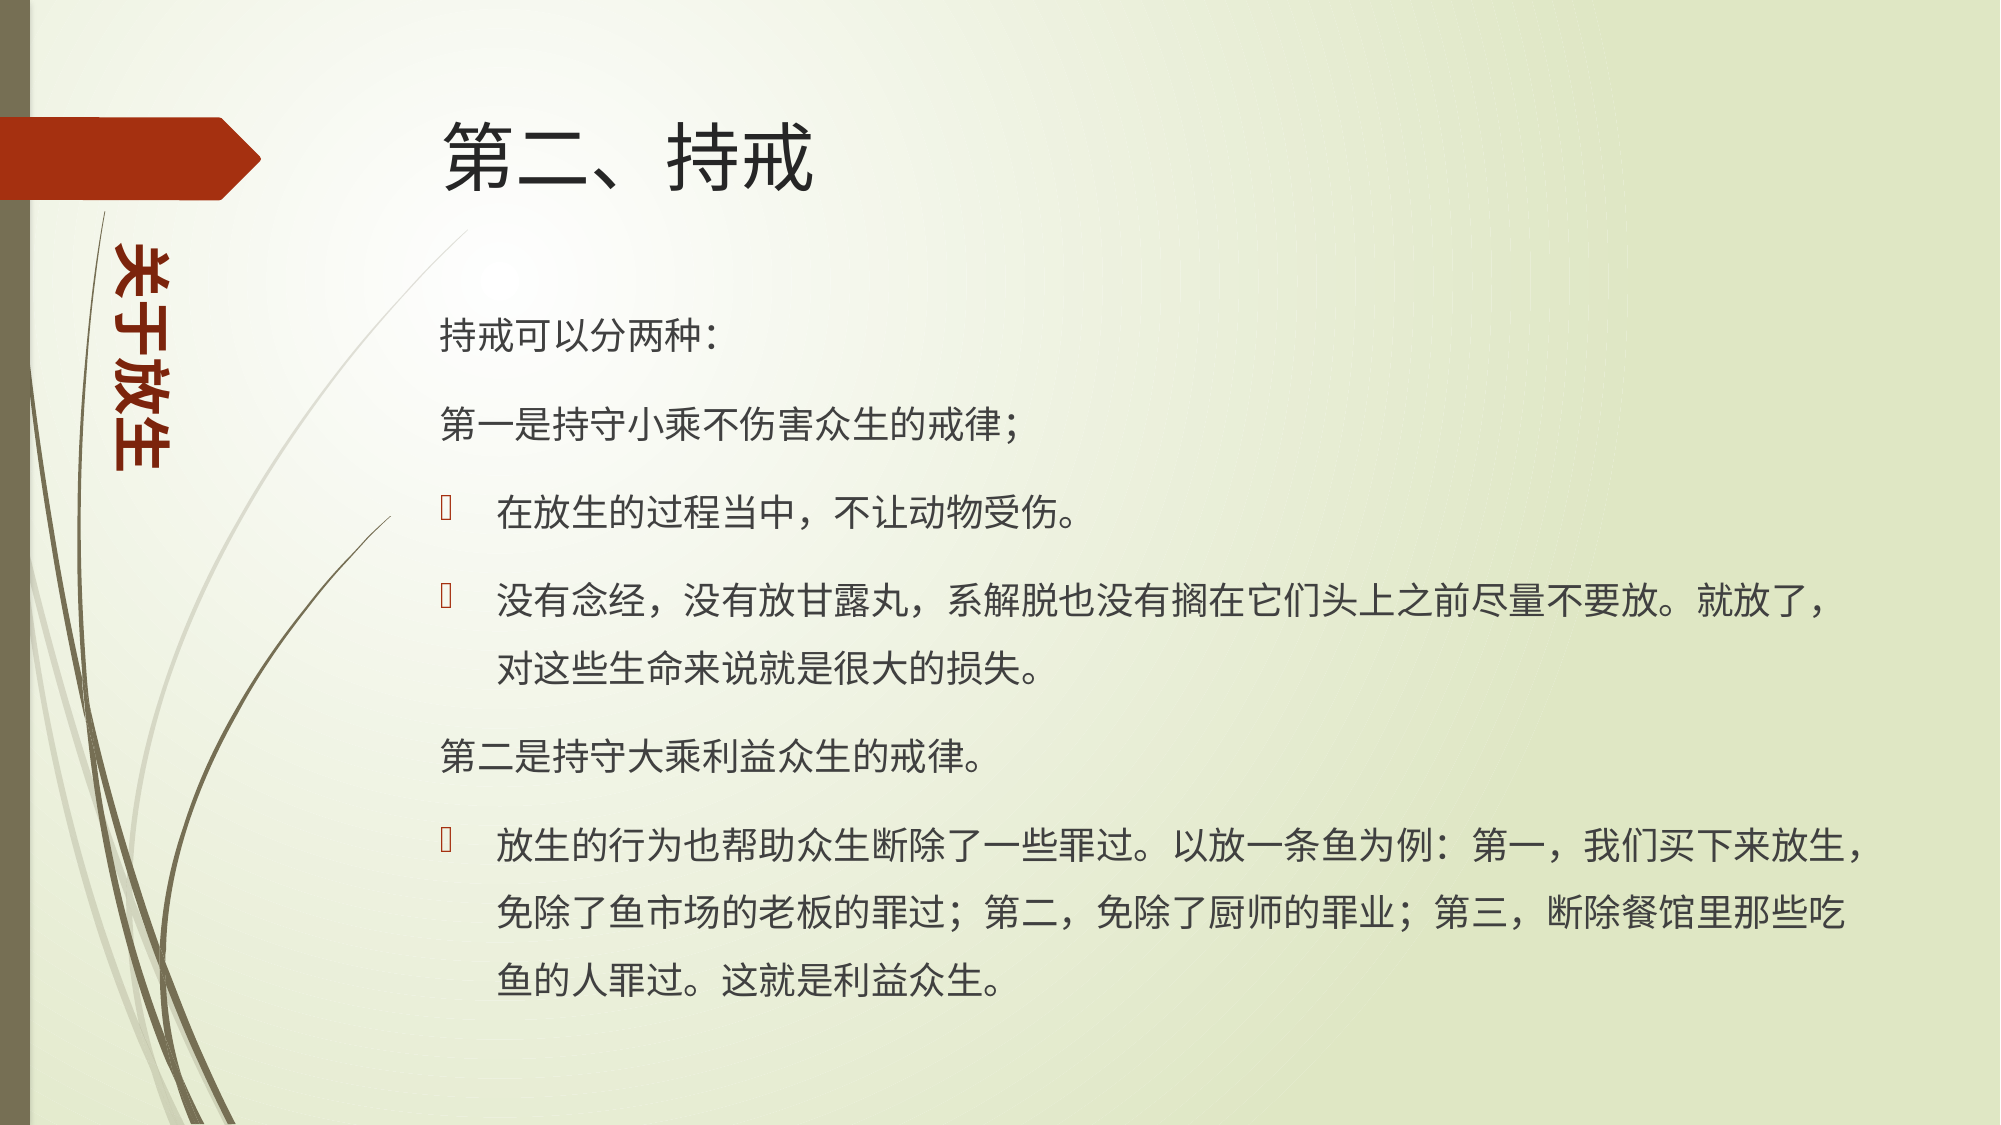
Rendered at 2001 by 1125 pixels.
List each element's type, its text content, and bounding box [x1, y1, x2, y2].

title 第二、持戒 [425, 102, 1888, 282]
list 持戒可以分两种： 第一是持守小乘不伤害众生的戒律； 在放生的过程当中，不让动物受伤。 没有念经，没有放甘露丸，系解脱也没有搁在它们头上之前尽量不要放。就放了，对这些生命来说就是很大的损失。 第二是持守大乘利益众生的戒律。 放生的行为也帮助众生断除了一些罪过。以放一条鱼为例：第一，我们买下来放生，免除了鱼市场的老板的罪过；第二，免除了厨师的罪业；第三，断除餐馆里那些吃鱼的人罪过。这就是利益众生。 [424, 282, 1888, 1049]
text_box 关于放生 [85, 226, 187, 474]
